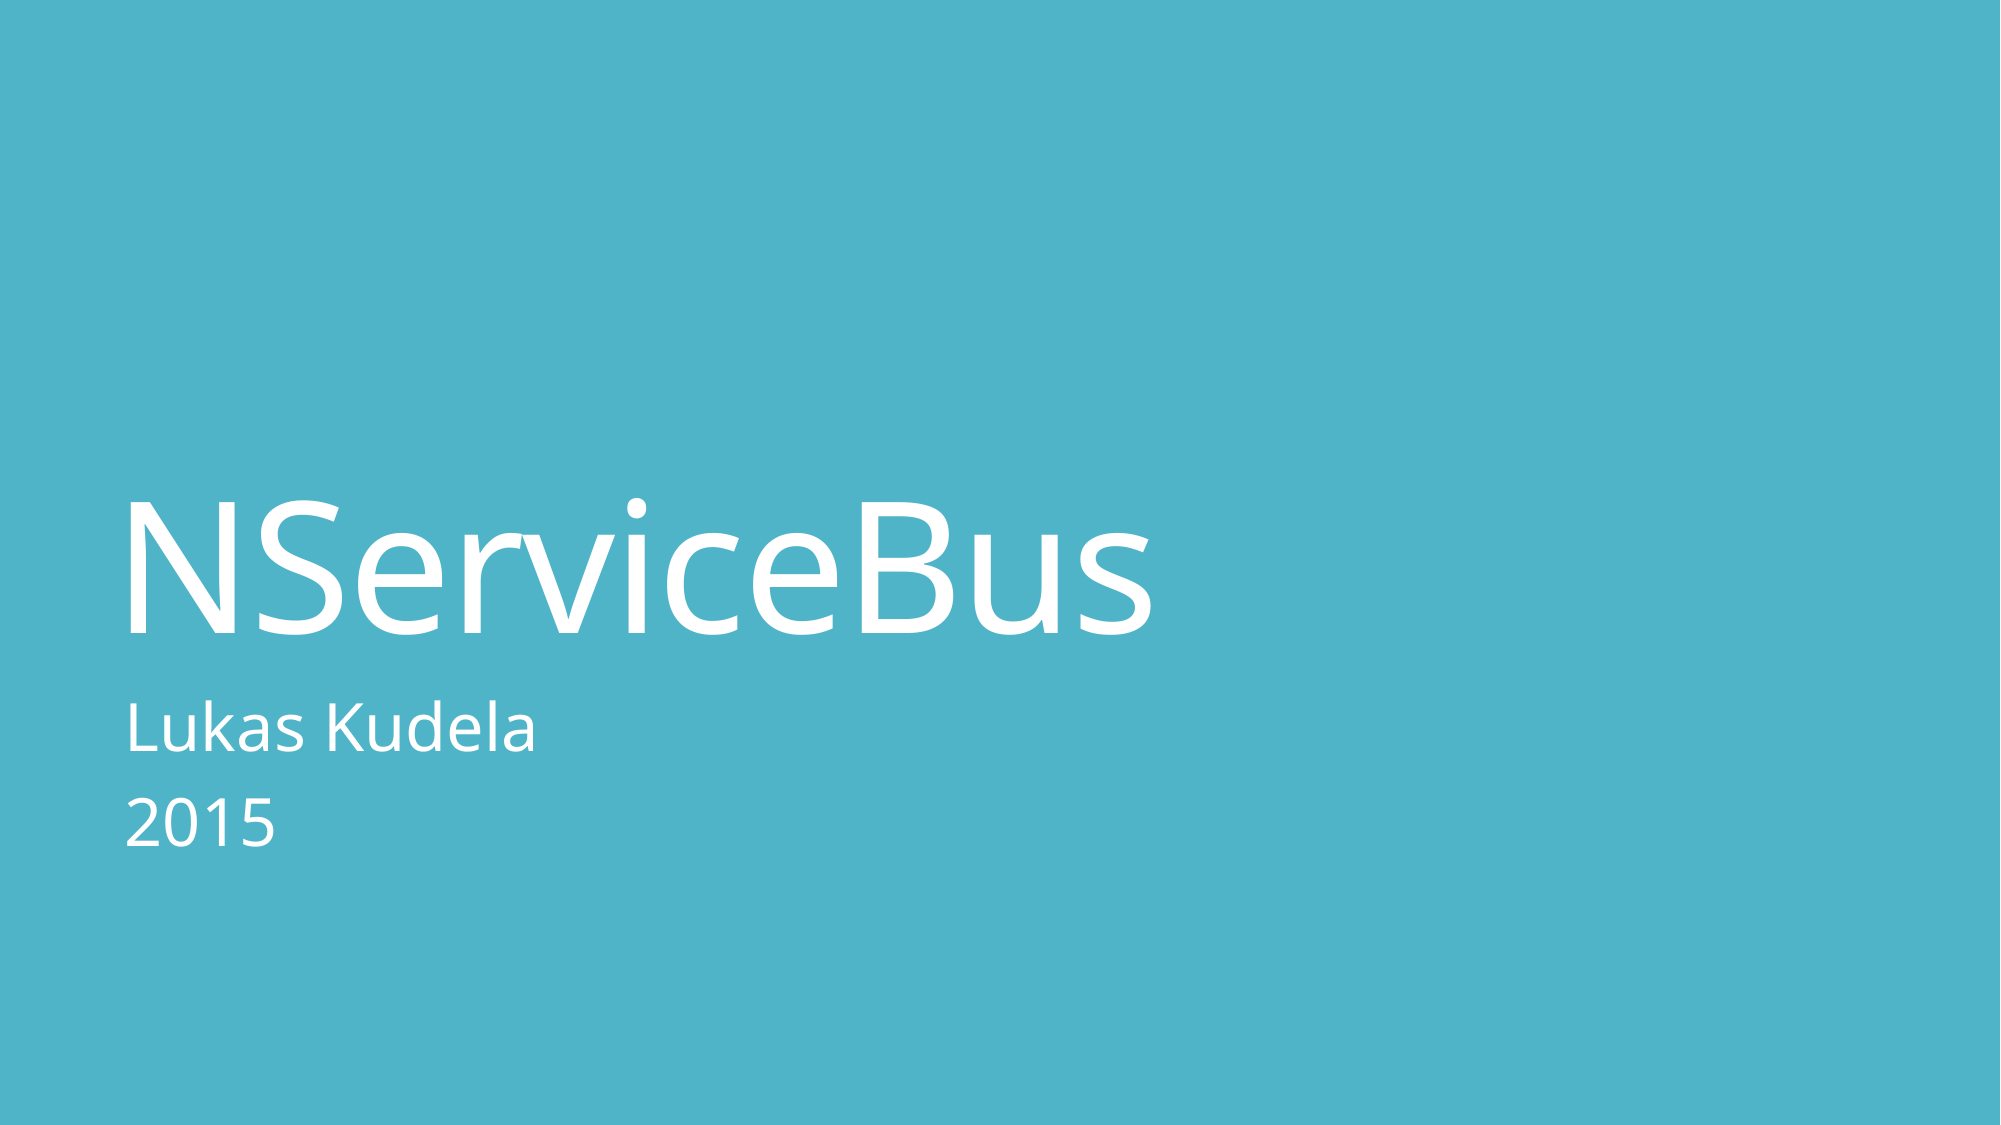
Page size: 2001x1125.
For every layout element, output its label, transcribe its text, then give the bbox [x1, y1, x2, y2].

subtitle Lukas Kudela 2015 [109, 690, 1624, 961]
title NServiceBus [98, 126, 1868, 677]
